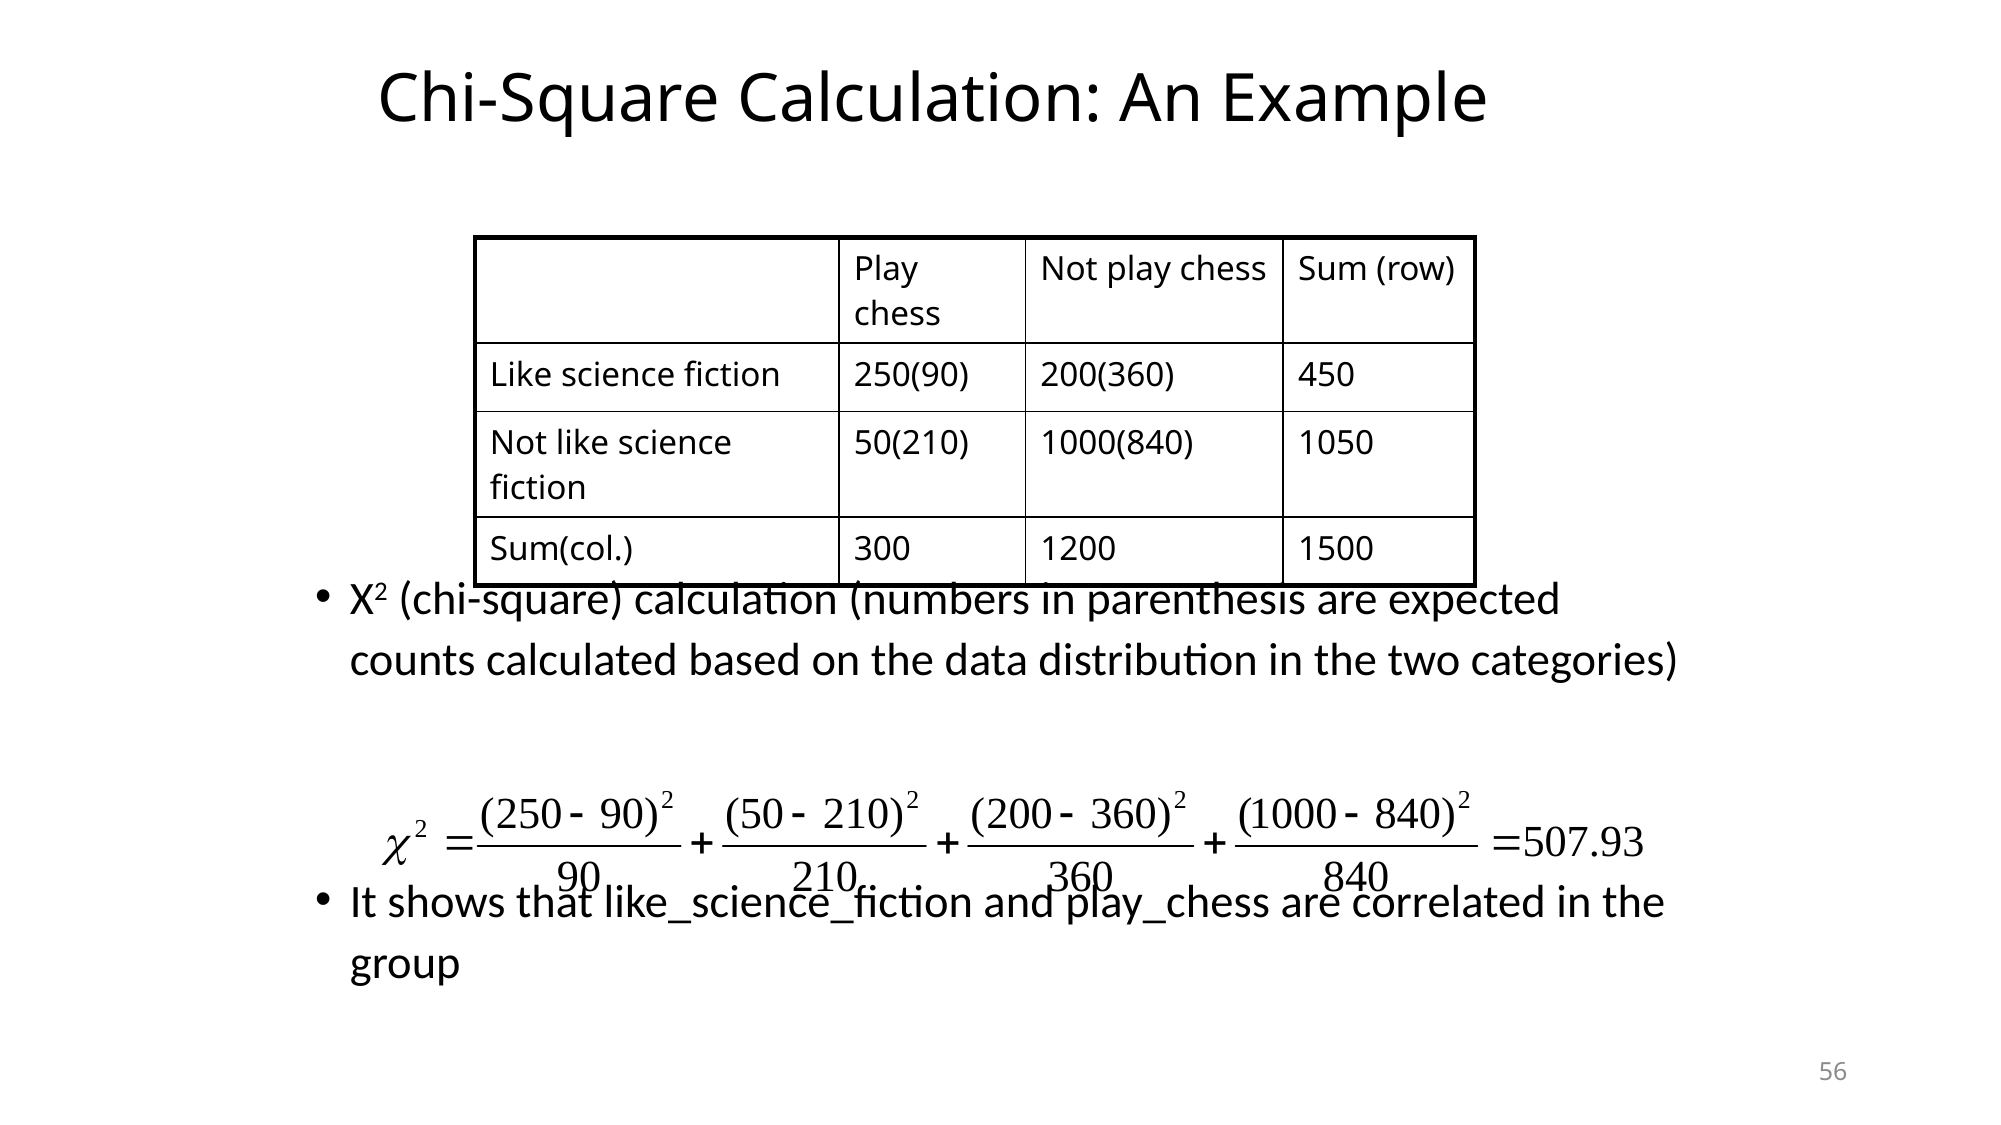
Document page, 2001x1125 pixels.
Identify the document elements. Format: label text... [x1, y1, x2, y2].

table_cell 1050 [1284, 412, 1473, 516]
list Χ2 (chi-square) calculation (numbers in parenthesis are expected counts calculated based on the data distribution in the two categories) It shows that like_science_fiction and play_chess are correlated in the group [300, 237, 1700, 1063]
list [374, 779, 1650, 902]
table_cell 250(90) [840, 344, 1025, 411]
table_cell 1000(840) [1026, 412, 1282, 516]
table_cell Sum(col.) [477, 518, 838, 583]
table_header Sum (row) [1284, 240, 1473, 342]
table_cell 300 [840, 518, 1025, 583]
slide_number 56 [1412, 1042, 1863, 1103]
title Chi-Square Calculation: An Example [362, 50, 1641, 150]
table_cell 450 [1284, 344, 1473, 411]
table_header Play chess [840, 240, 1025, 342]
table_cell 200(360) [1026, 344, 1282, 411]
table_cell 50(210) [840, 412, 1025, 516]
table_cell 1500 [1284, 518, 1473, 583]
table_header [477, 240, 838, 342]
table_header Not play chess [1026, 240, 1282, 342]
table_cell Like science fiction [477, 344, 838, 411]
table_cell 1200 [1026, 518, 1282, 583]
table_cell Not like science fiction [477, 412, 838, 516]
